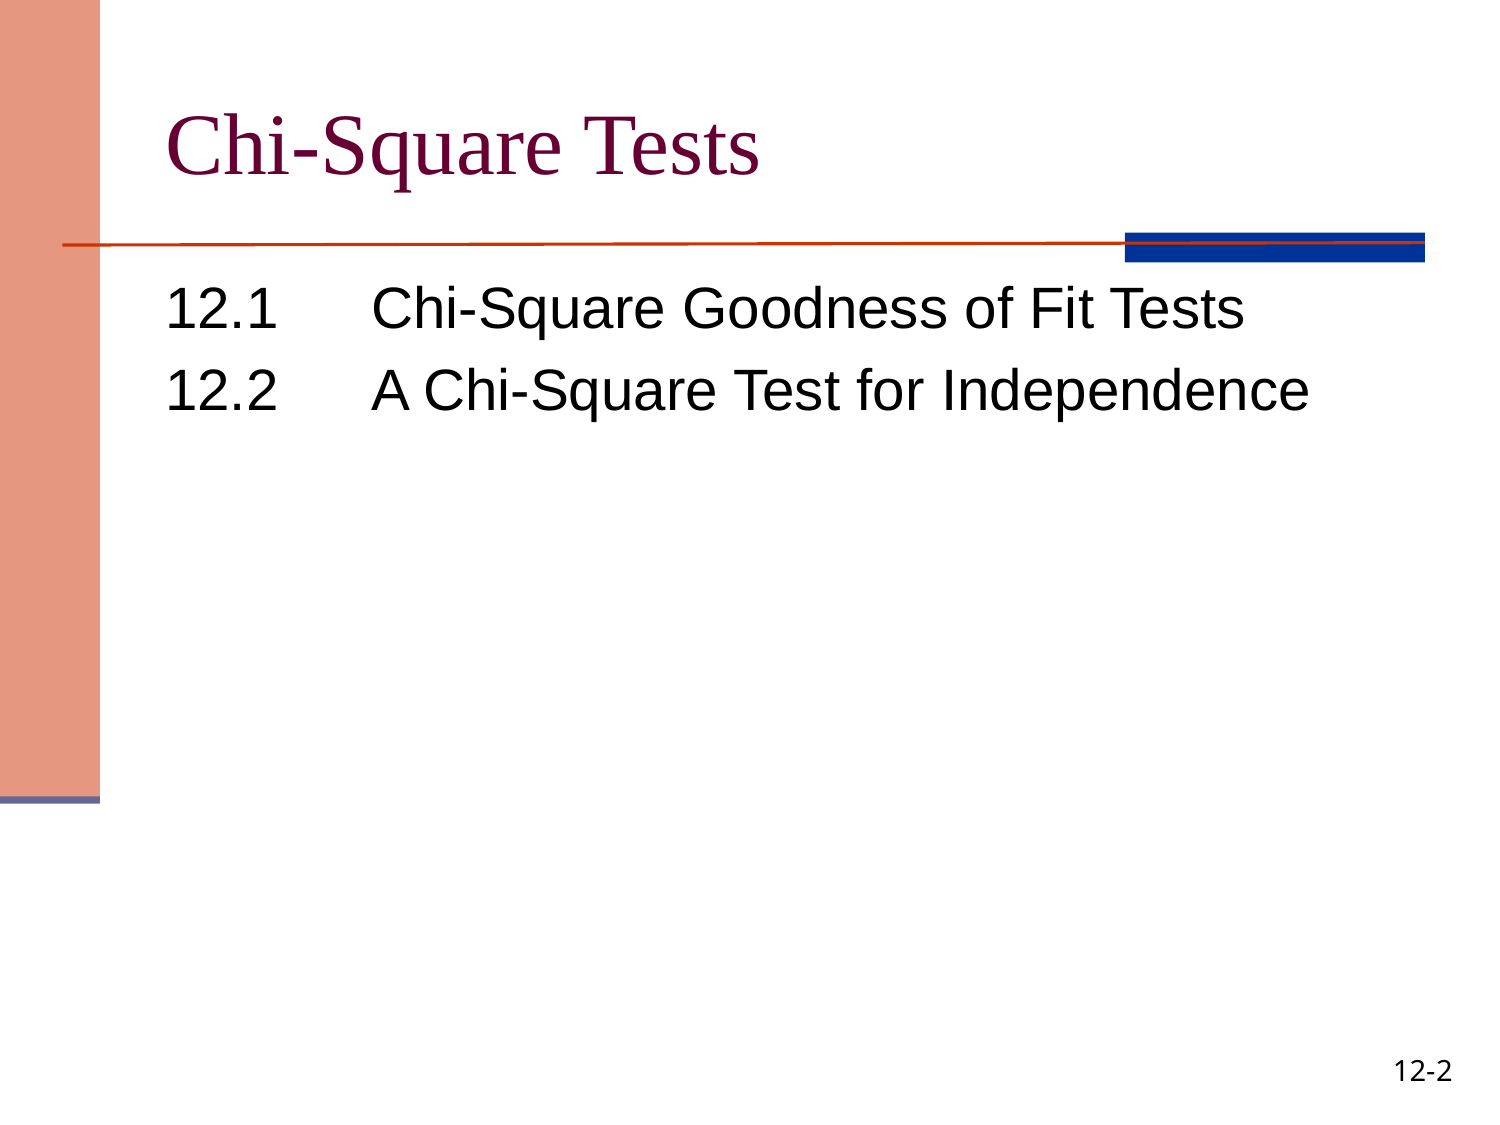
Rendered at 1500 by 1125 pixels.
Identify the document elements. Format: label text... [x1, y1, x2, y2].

title Chi-Square Tests [150, 45, 1425, 234]
slide_number 12-2 [1155, 1024, 1468, 1100]
list 12.1 Chi-Square Goodness of Fit Tests 12.2 A Chi-Square Test for Independence [150, 262, 1425, 1006]
